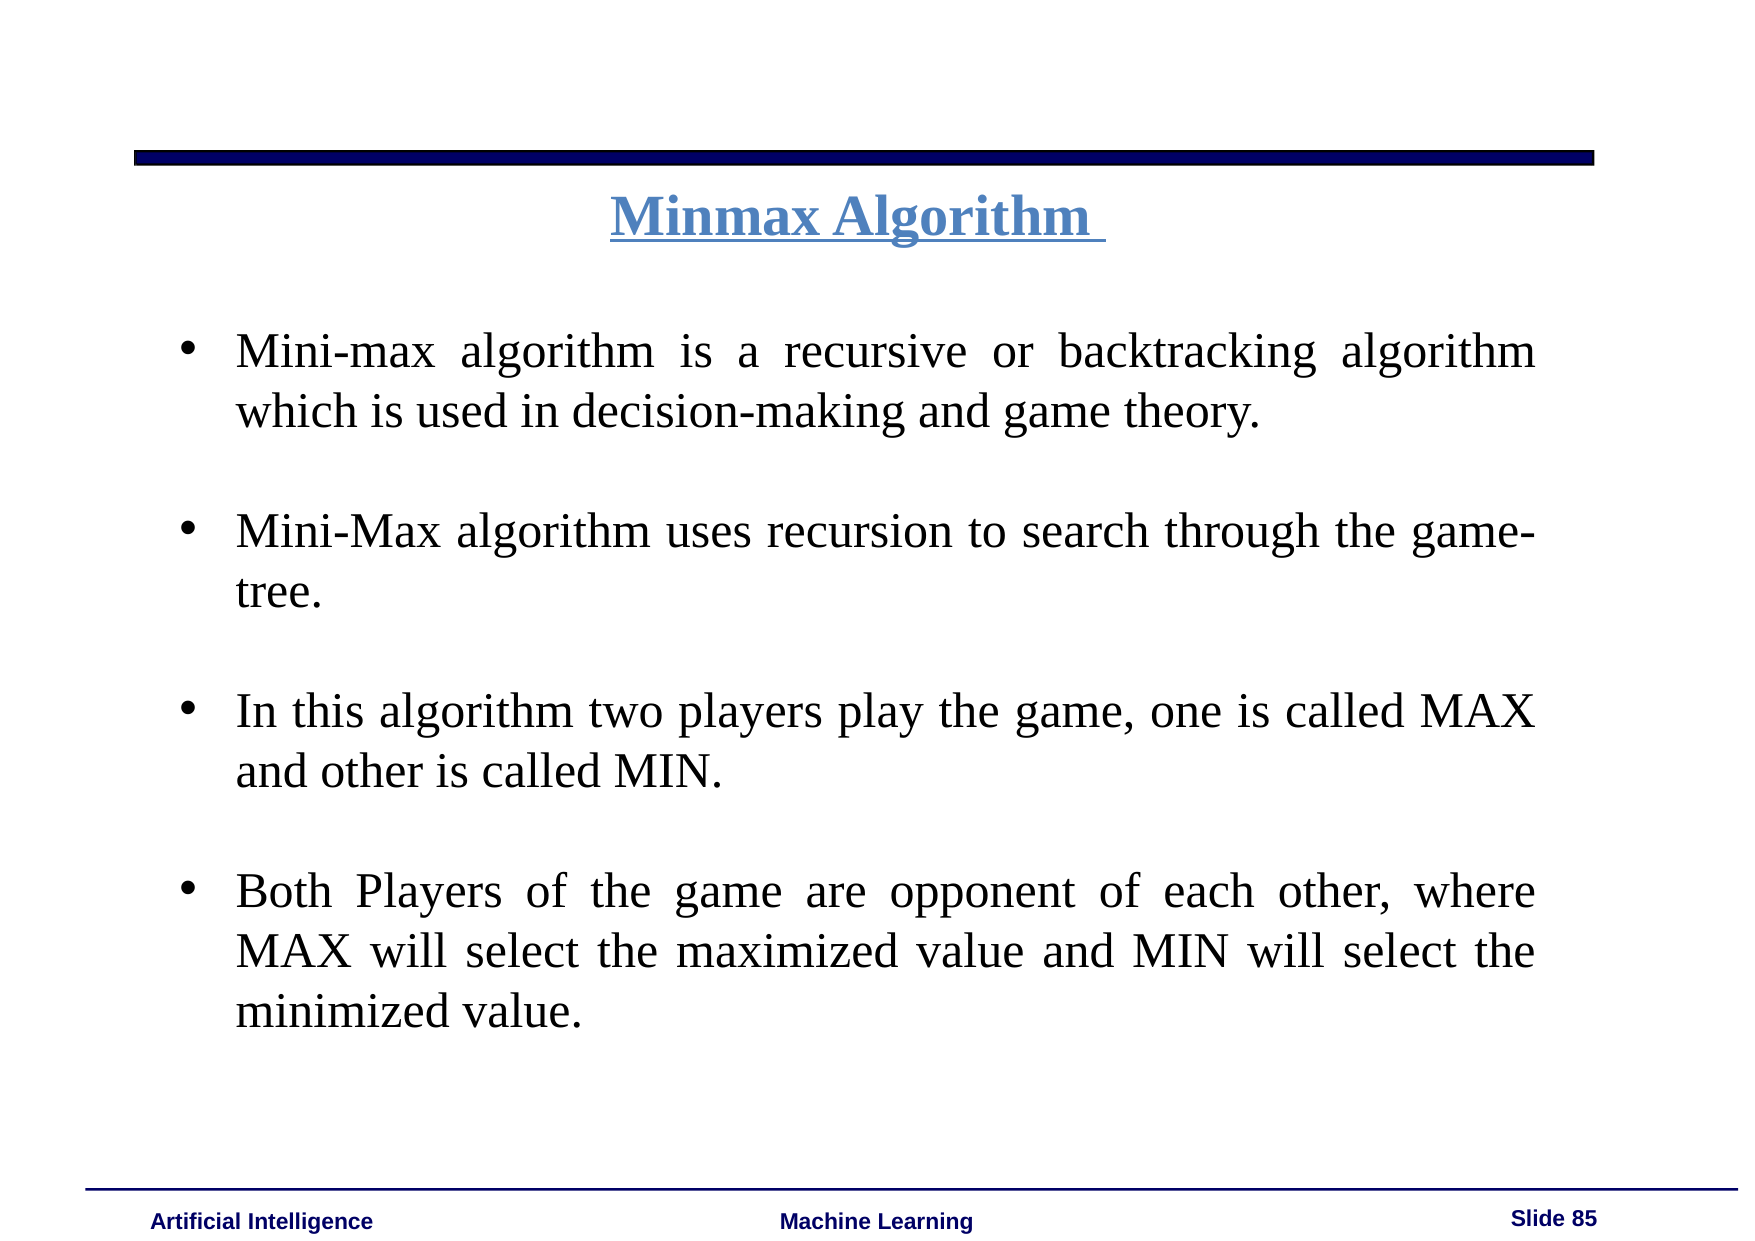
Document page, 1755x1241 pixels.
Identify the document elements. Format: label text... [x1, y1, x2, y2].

text_box Minmax Algorithm Mini-max algorithm is a recursive or backtracking algorithm which is used in decision-making and game theory. Mini-Max algorithm uses recursion to search through the game-tree. In this algorithm two players play the game, one is called MAX and other is called MIN. Both Players of the game are opponent of each other, where MAX will select the maximized value and MIN will select the minimized value. [164, 175, 1553, 957]
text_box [133, 149, 1595, 166]
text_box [85, 959, 1739, 1237]
